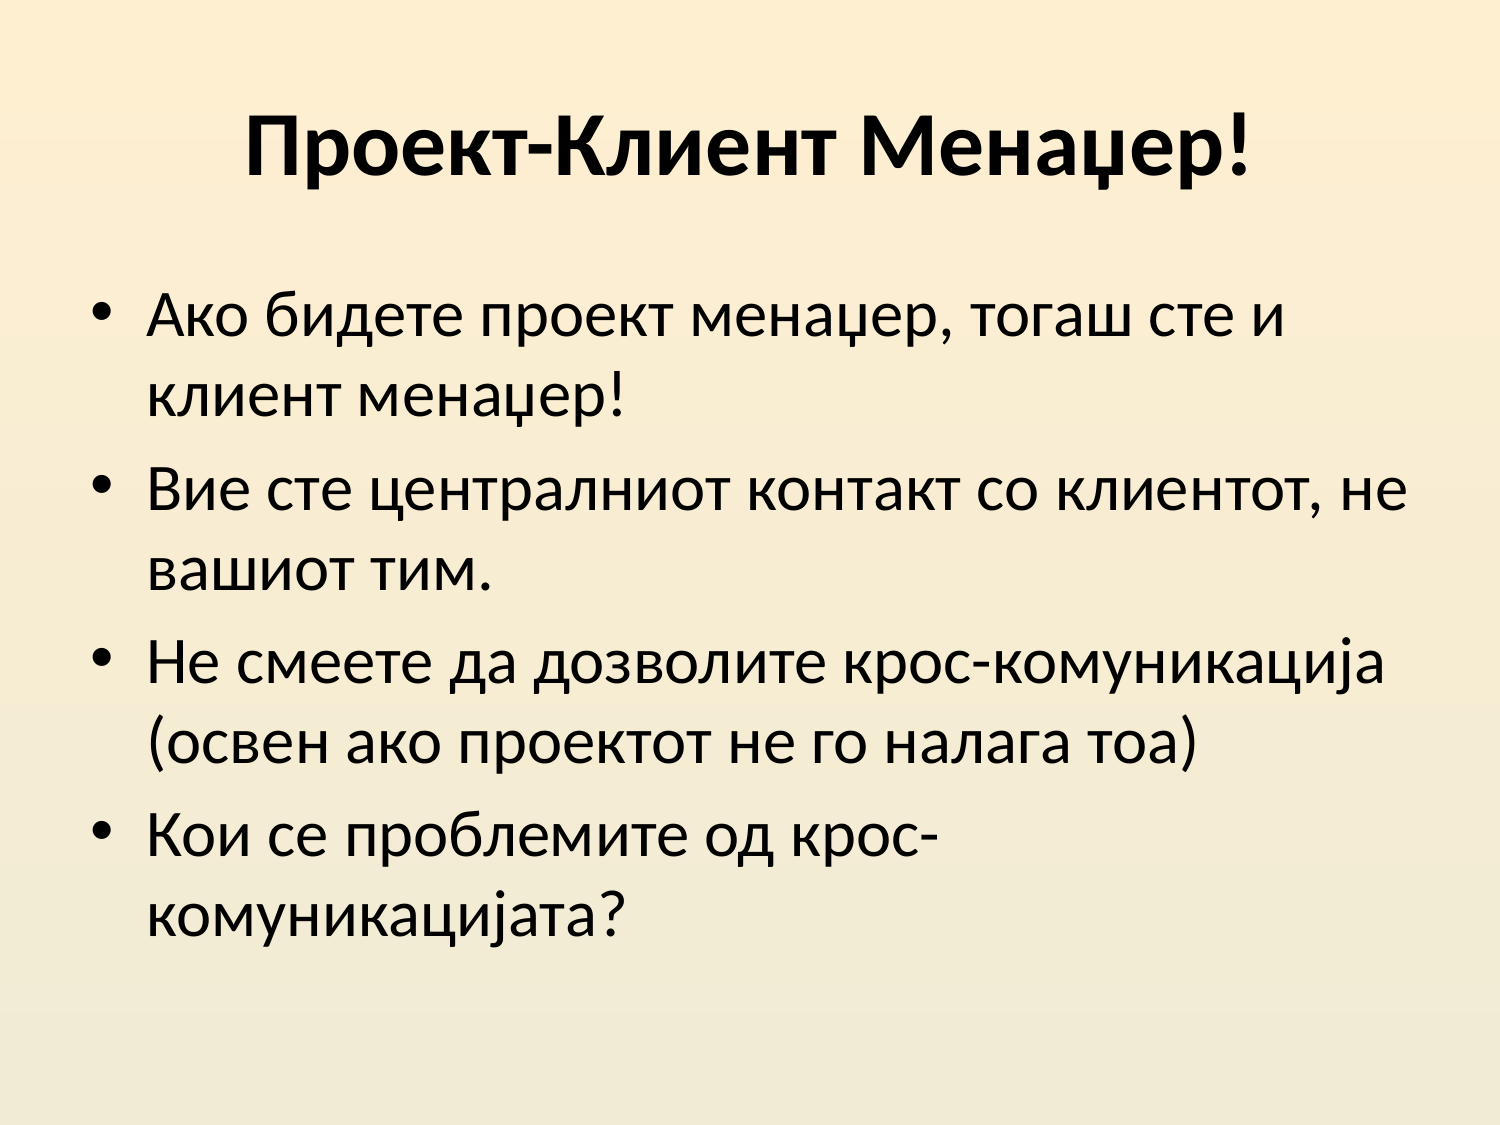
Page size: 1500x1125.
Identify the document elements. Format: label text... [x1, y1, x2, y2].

title Проект-Клиент Менаџер! [75, 45, 1425, 233]
list Ако бидете проект менаџер, тогаш сте и клиент менаџер! Вие сте централниот контакт со клиентот, не вашиот тим. Не смеете да дозволите крос-комуникација (освен ако проектот не го налага тоа) Кои се проблемите од крос-комуникацијата? [75, 262, 1425, 1005]
